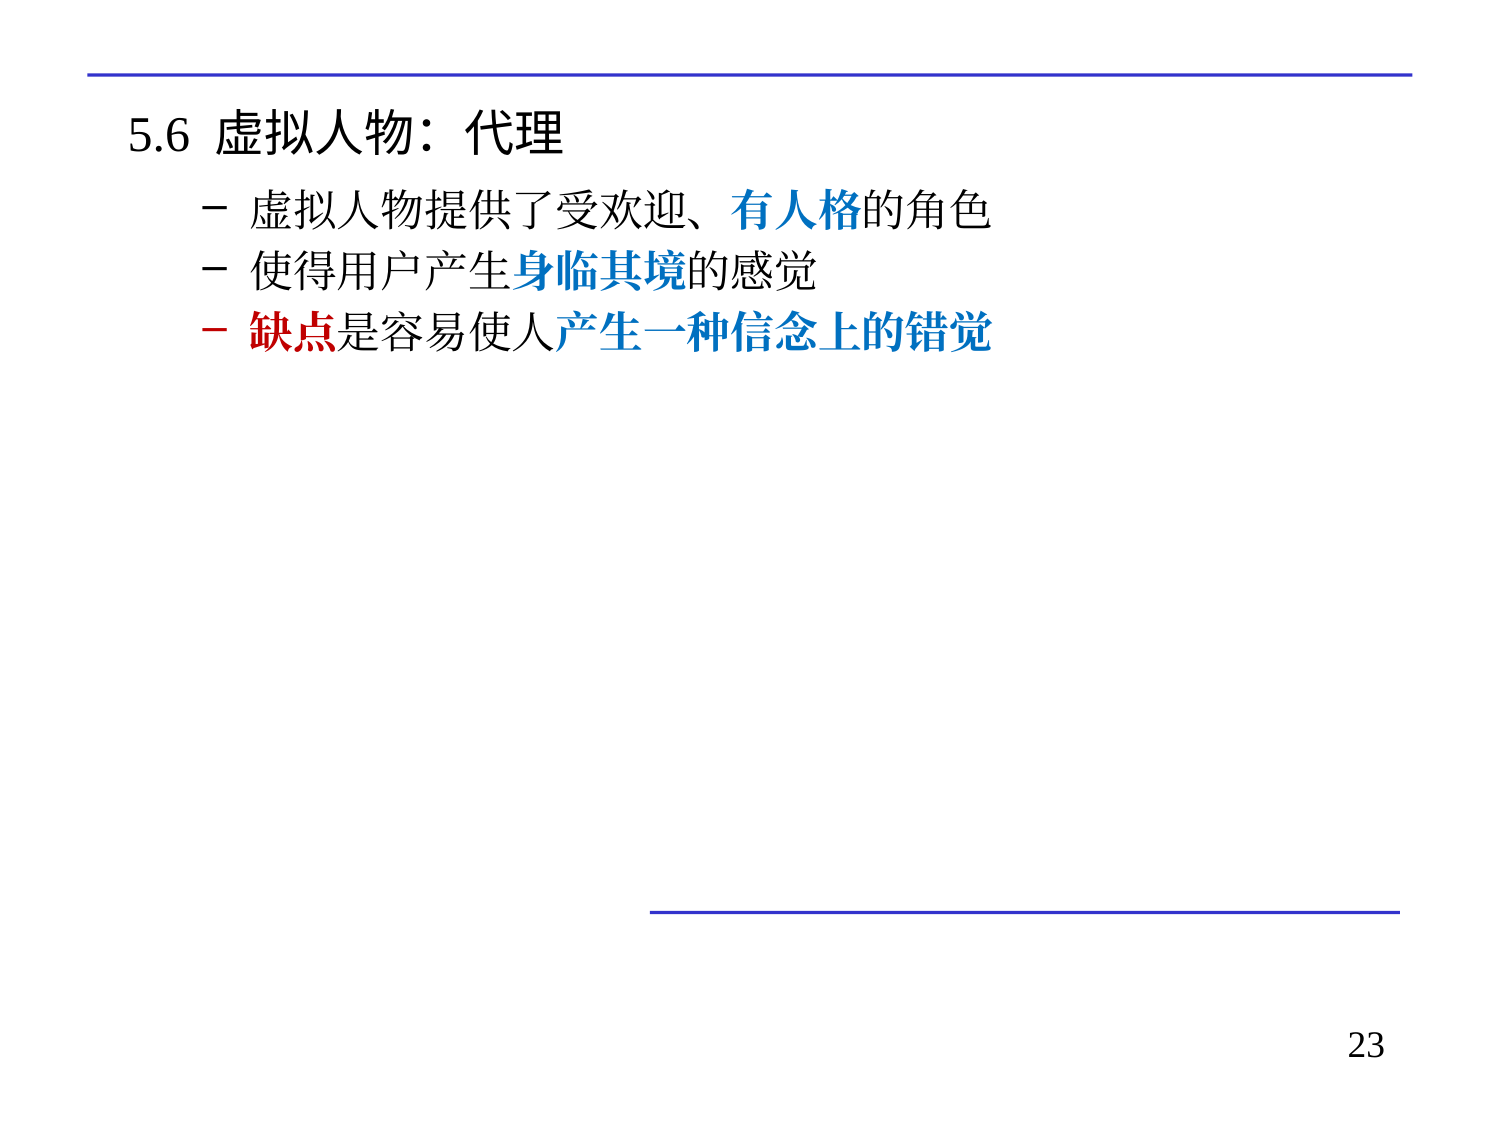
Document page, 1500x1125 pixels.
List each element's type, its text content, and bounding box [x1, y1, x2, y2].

title 5.6 虚拟人物：代理 [112, 87, 1388, 174]
slide_number 23 [1087, 1012, 1401, 1088]
list 虚拟人物提供了受欢迎、有人格的角色 使得用户产生身临其境的感觉 缺点是容易使人产生一种信念上的错觉 [112, 174, 1388, 900]
